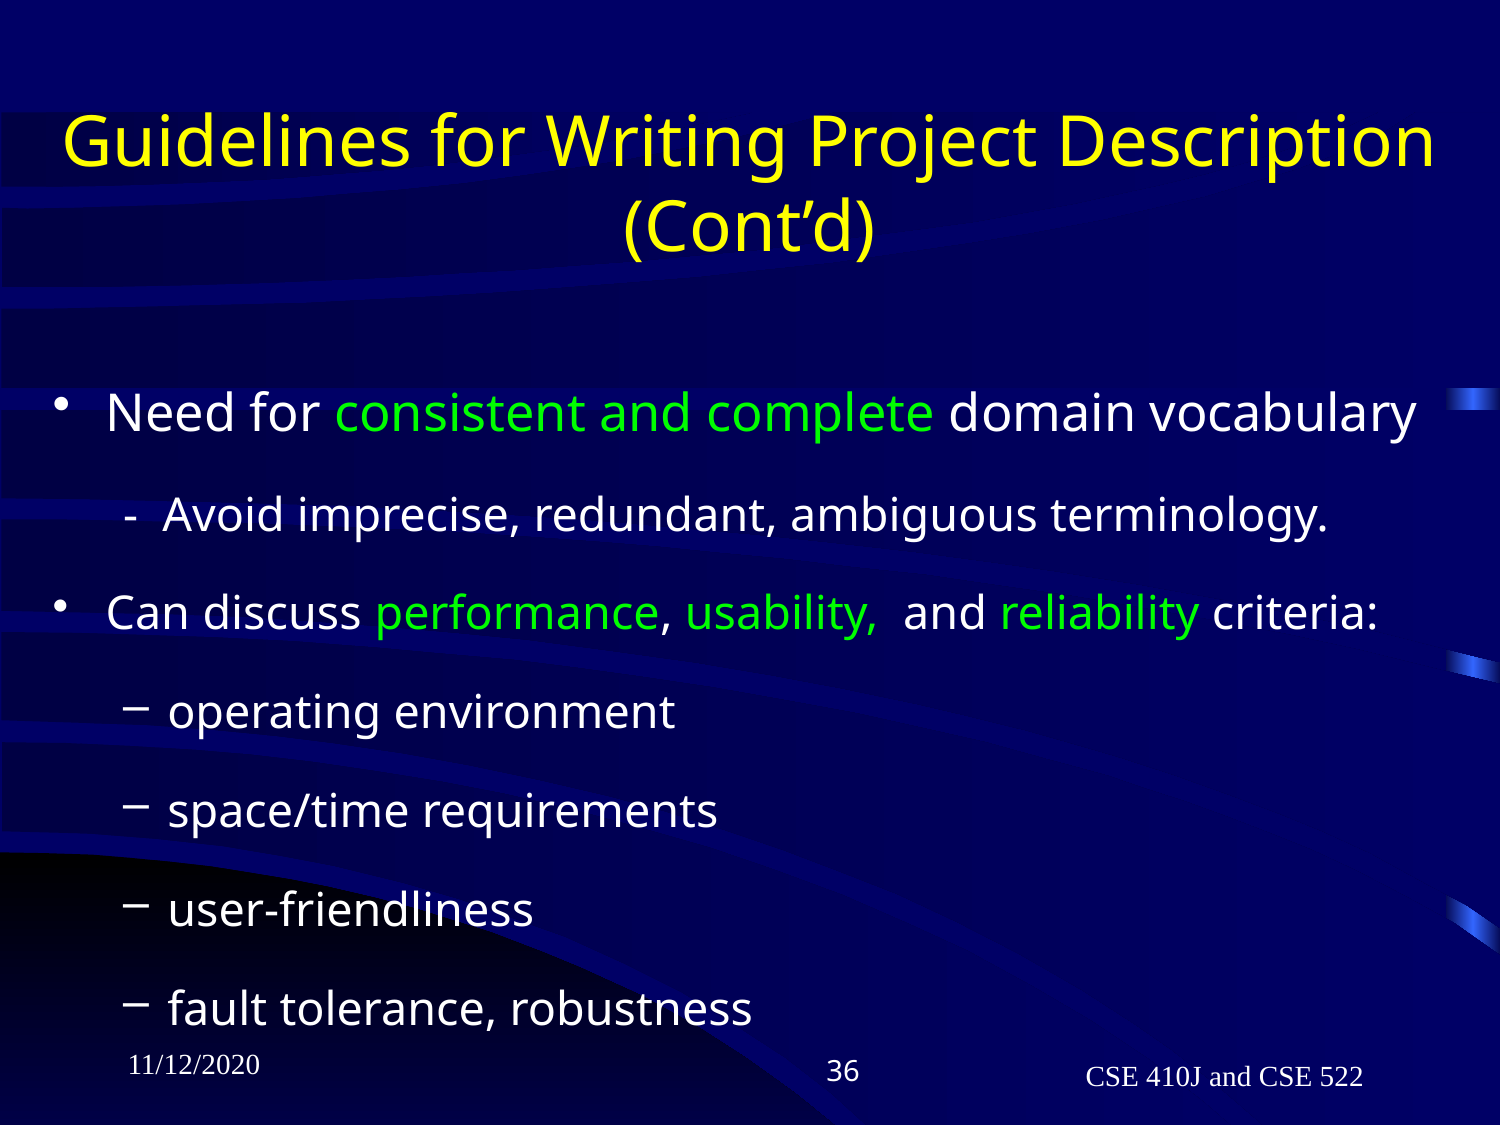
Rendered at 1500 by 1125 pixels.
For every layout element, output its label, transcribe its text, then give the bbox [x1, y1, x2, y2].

list Need for consistent and complete domain vocabulary - Avoid imprecise, redundant, ambiguous terminology. Can discuss performance, usability, and reliability criteria: operating environment space/time requirements user-friendliness fault tolerance, robustness [37, 333, 1450, 1088]
title Guidelines for Writing Project Description (Cont’d) [0, 87, 1500, 274]
slide_number 36 [562, 1024, 876, 1101]
footer CSE 410J and CSE 522 [987, 1024, 1463, 1101]
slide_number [112, 1012, 426, 1088]
